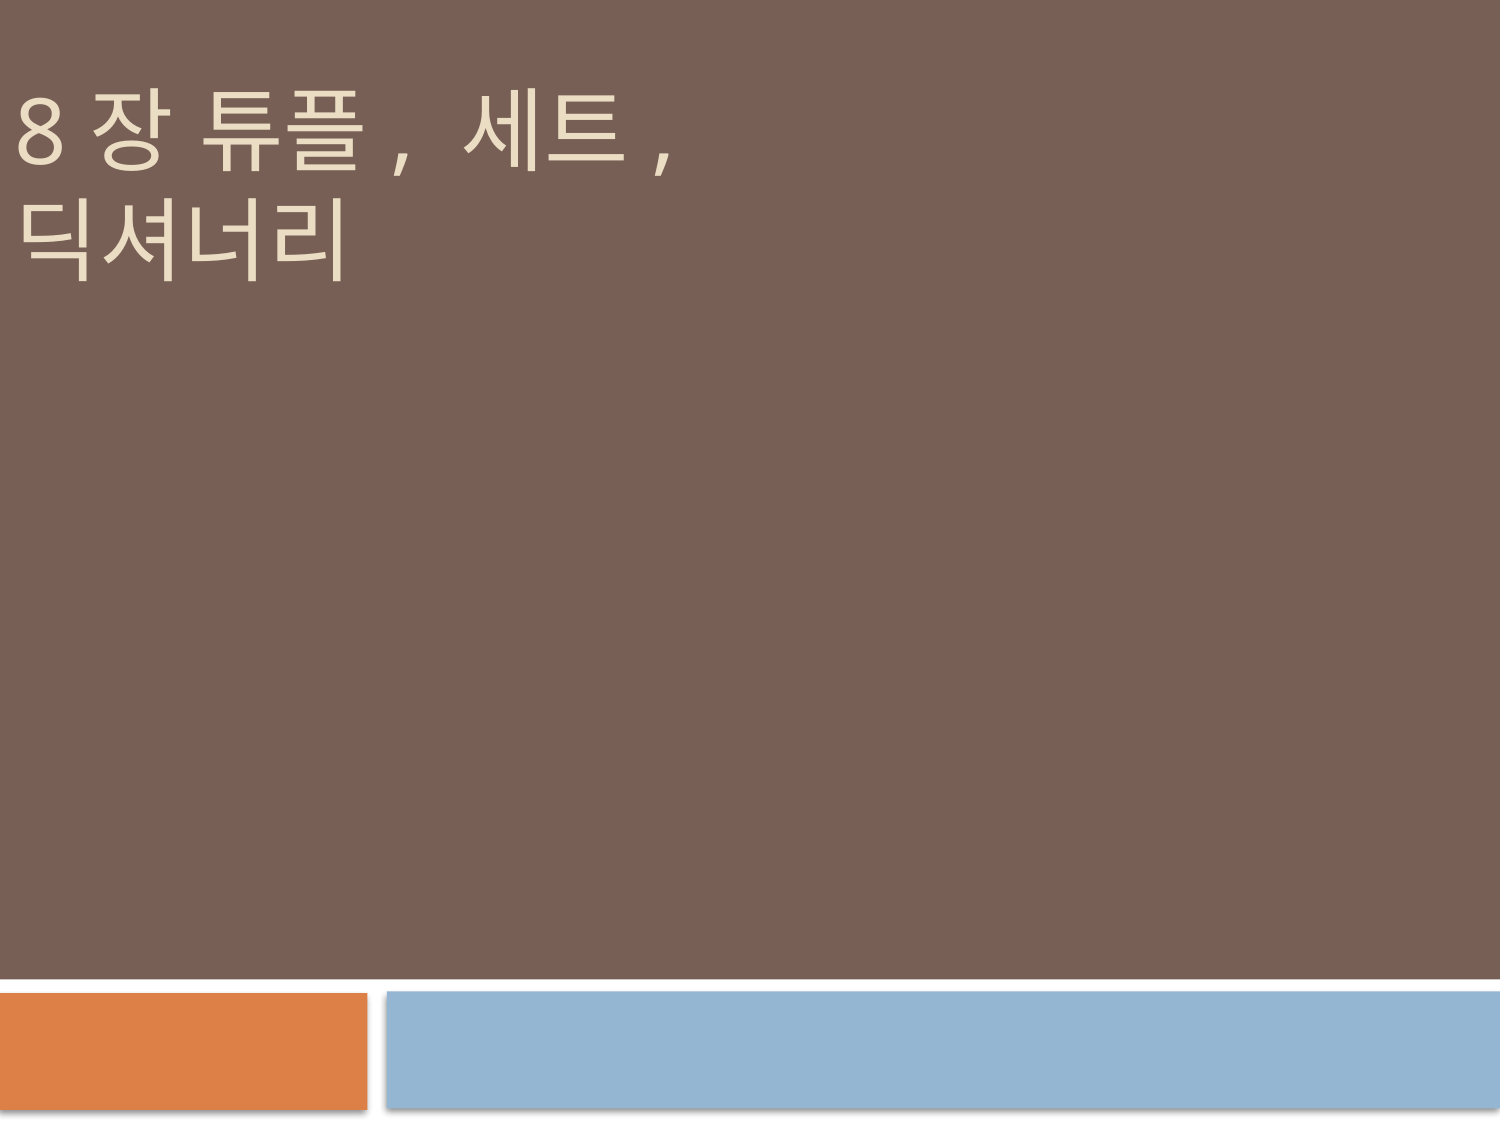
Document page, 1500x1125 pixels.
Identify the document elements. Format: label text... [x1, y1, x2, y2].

title 8장 튜플, 세트, 딕셔너리 [0, 0, 1063, 300]
